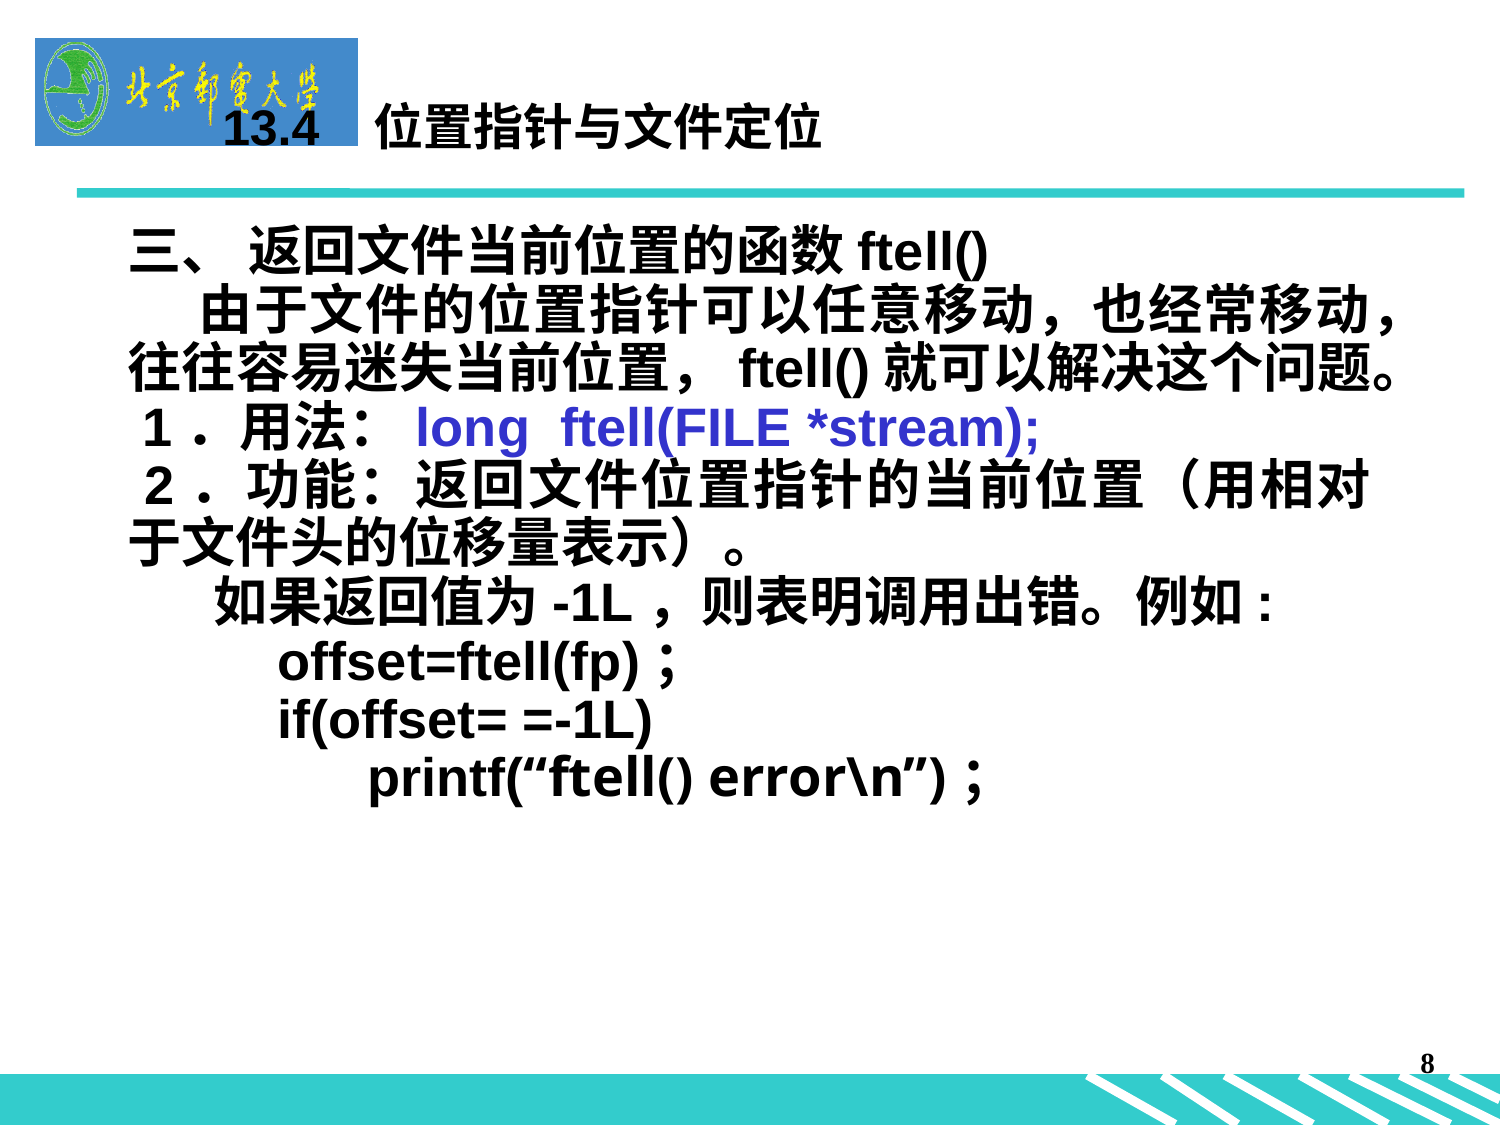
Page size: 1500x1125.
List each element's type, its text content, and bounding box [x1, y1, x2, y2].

picture [34, 37, 358, 146]
title 13.4 位置指针与文件定位 [207, 66, 1483, 185]
list 三、 返回文件当前位置的函数ftell() 由于文件的位置指针可以任意移动，也经常移动，往往容易迷失当前位置，ftell()就可以解决这个问题。 1．用法：long ftell(FILE *stream); 2．功能：返回文件位置指针的当前位置（用相对于文件头的位移量表示）。 如果返回值为-1L，则表明调用出错。例如: offset=ftell(fp)； if(offset= =-1L) printf(“ftell() error\n”)； [112, 216, 1388, 973]
text_box 8 [1137, 1037, 1450, 1113]
